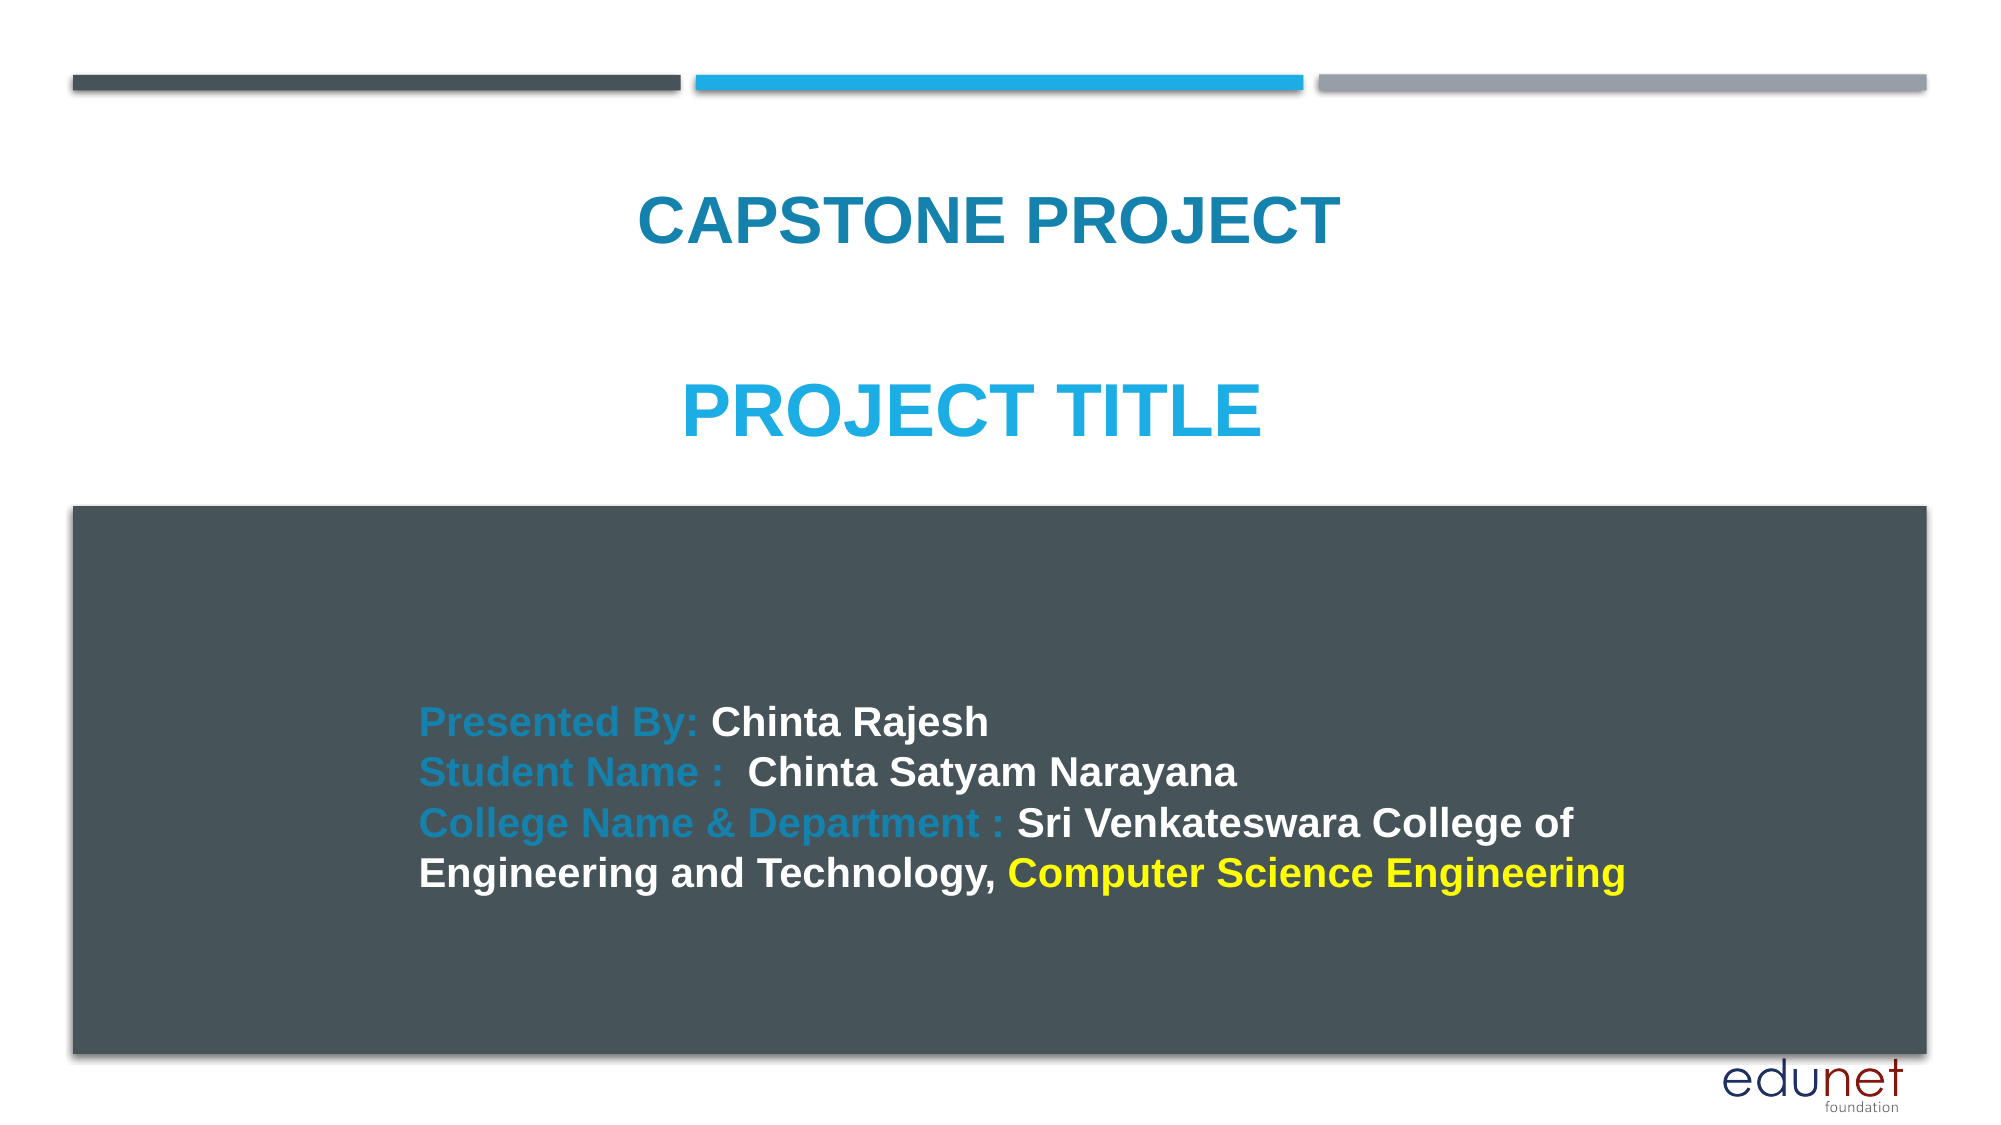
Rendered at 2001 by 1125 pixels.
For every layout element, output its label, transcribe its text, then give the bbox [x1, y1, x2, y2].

text_box Presented By: Chinta Rajesh Student Name : Chinta Satyam Narayana College Name & Department : Sri Venkateswara College of Engineering and Technology, Computer Science Engineering [403, 687, 1662, 953]
picture [1719, 1056, 1905, 1116]
text_box CAPSTONE PROJECT [0, 169, 2000, 265]
title PROJECT TITLE [222, 298, 1723, 460]
